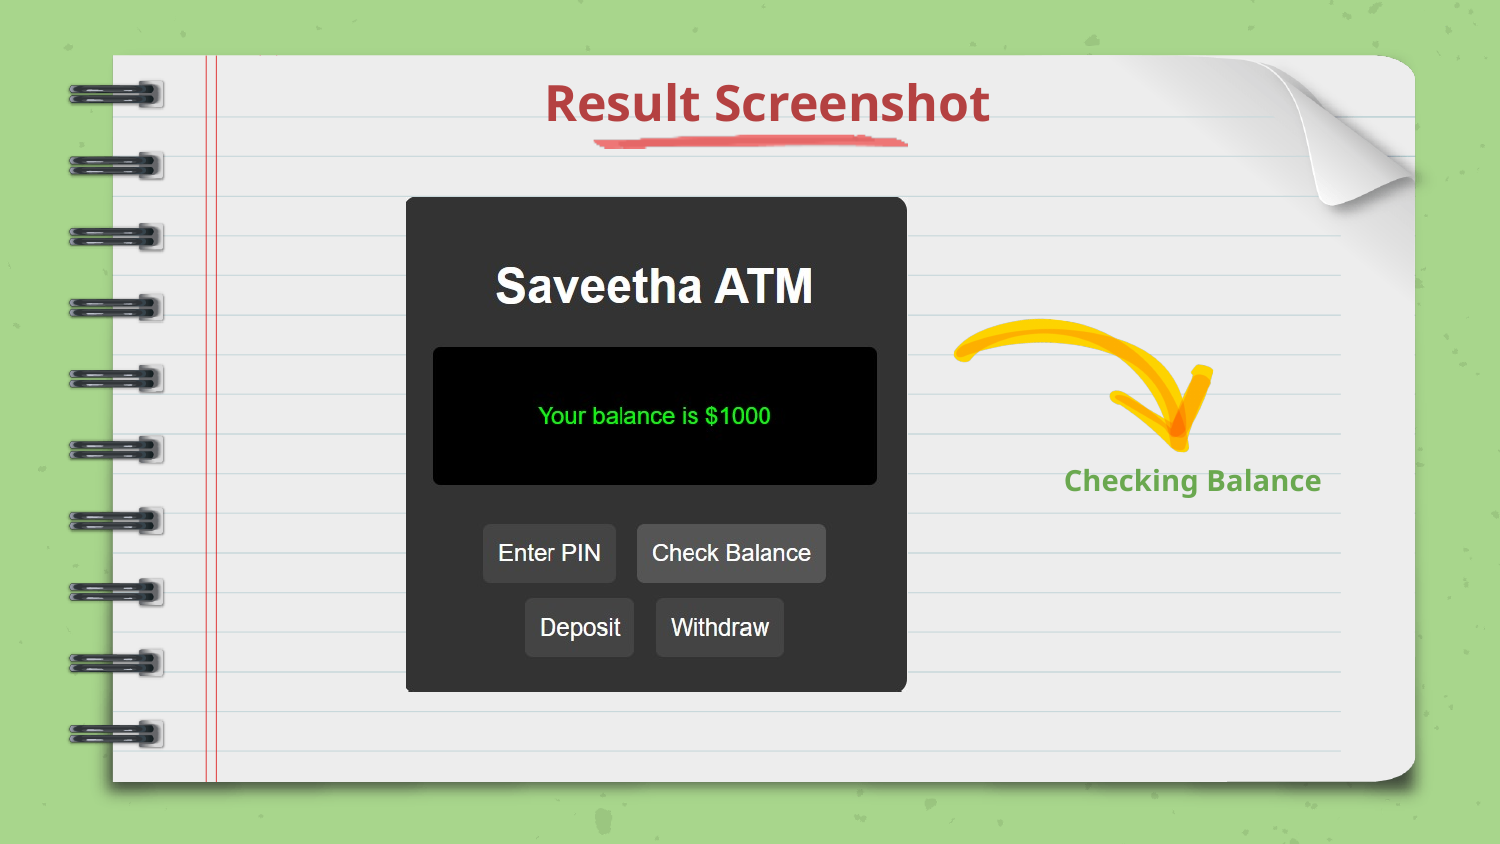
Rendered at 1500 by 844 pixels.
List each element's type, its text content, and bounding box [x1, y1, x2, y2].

picture [63, 22, 1437, 822]
title Checking Balance [973, 454, 1413, 618]
title Result Screenshot [243, 68, 1292, 149]
